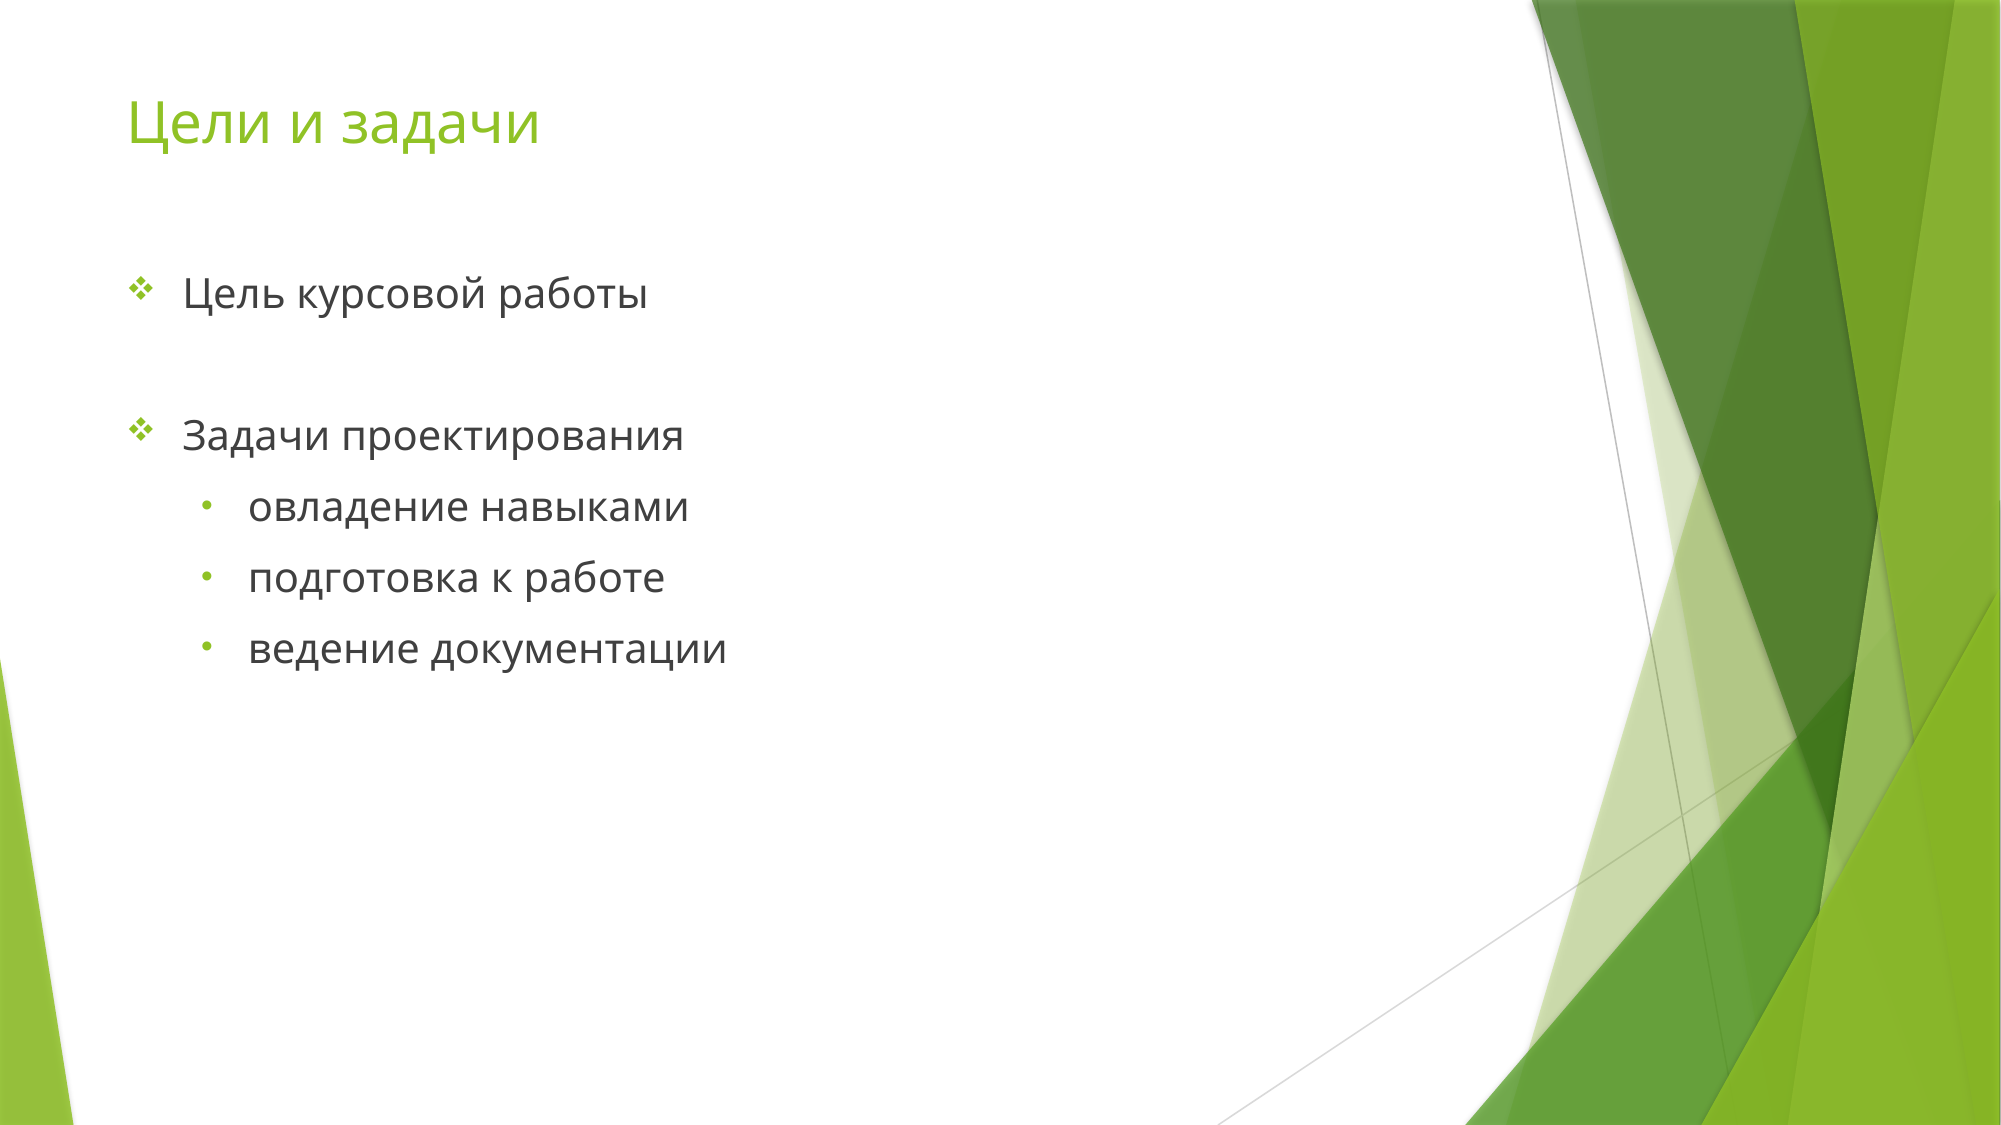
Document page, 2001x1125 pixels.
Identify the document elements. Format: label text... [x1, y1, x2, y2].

list Цели и задачи Цель курсовой работы Задачи проектирования овладение навыками подготовка к работе ведение документации [111, 78, 1522, 992]
